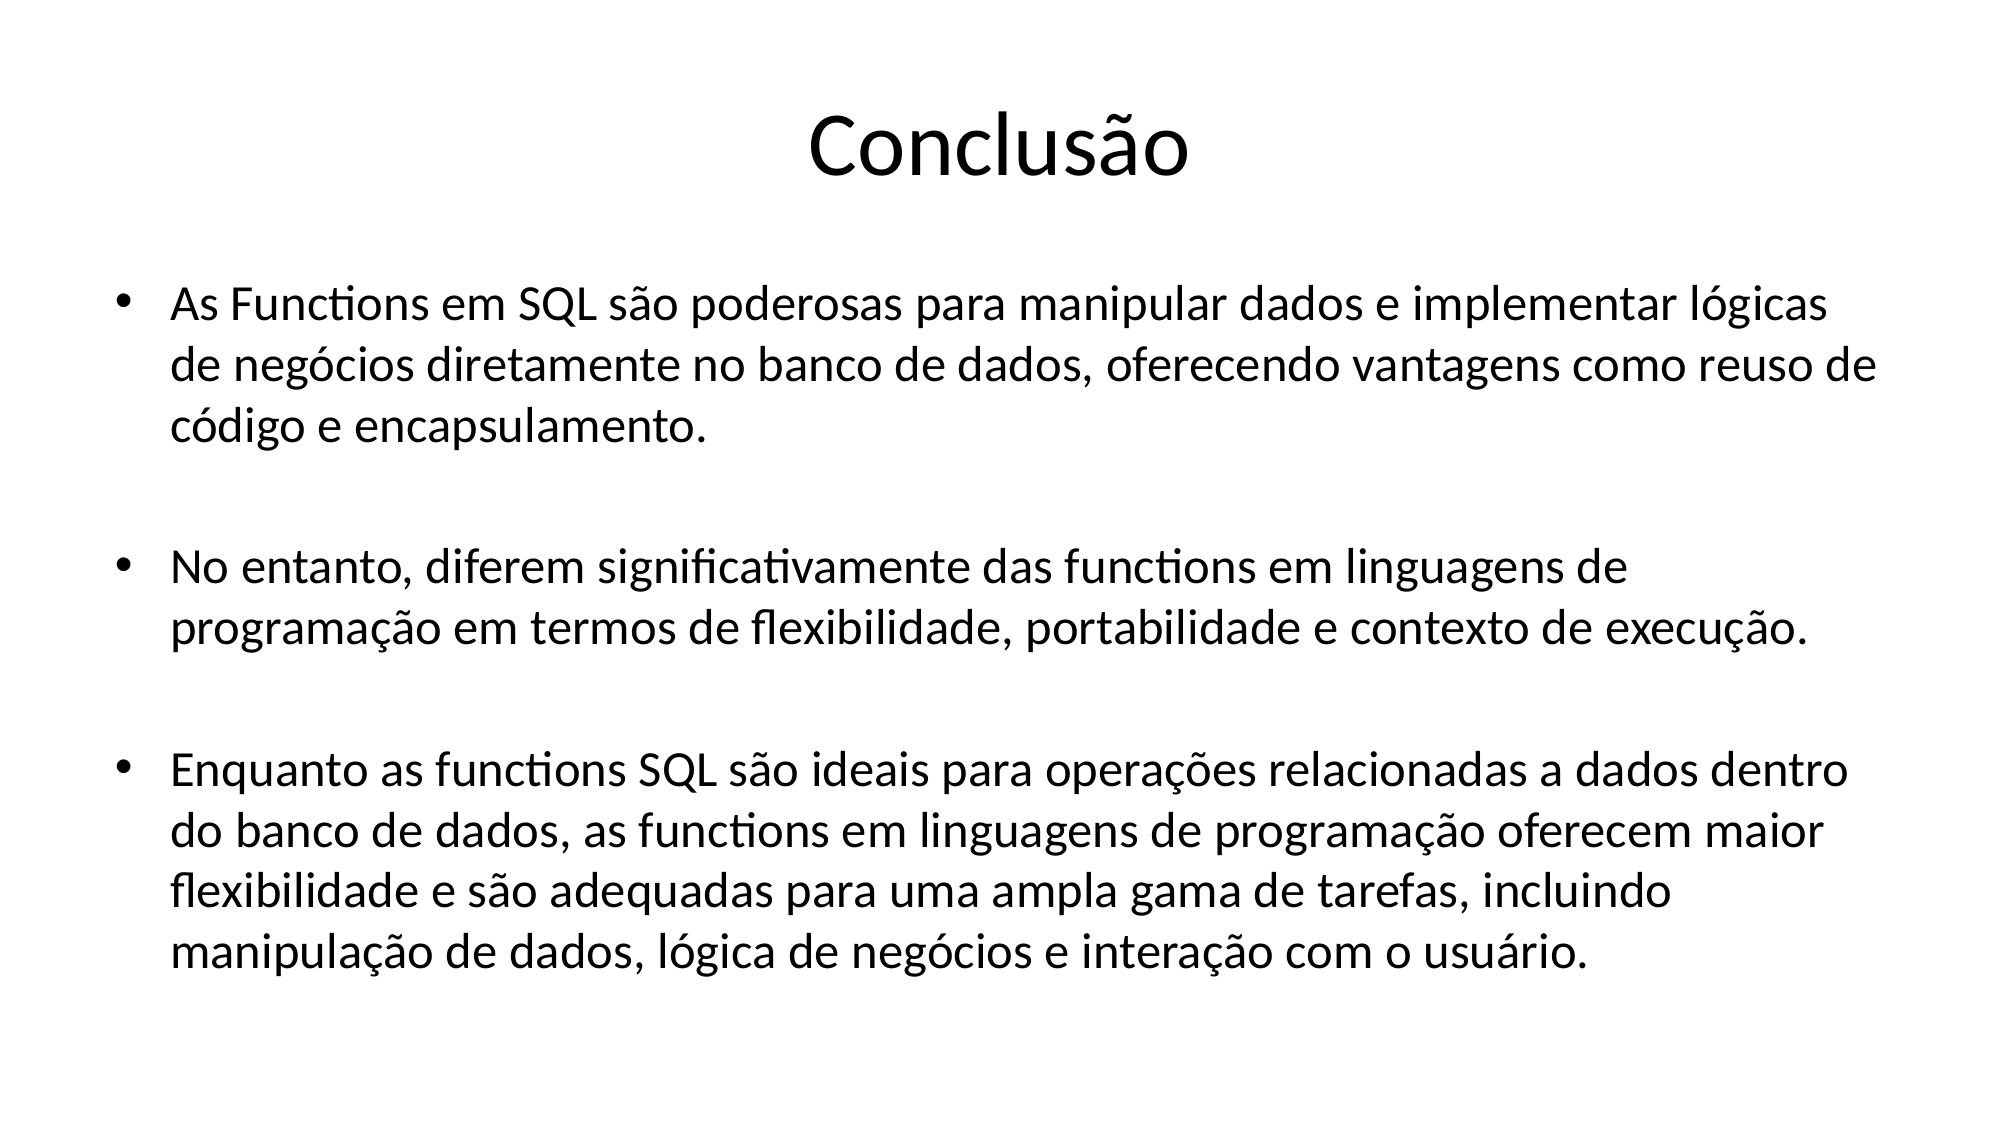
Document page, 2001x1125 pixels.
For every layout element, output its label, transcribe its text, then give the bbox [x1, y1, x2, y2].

list As Functions em SQL são poderosas para manipular dados e implementar lógicas de negócios diretamente no banco de dados, oferecendo vantagens como reuso de código e encapsulamento. No entanto, diferem significativamente das functions em linguagens de programação em termos de flexibilidade, portabilidade e contexto de execução. Enquanto as functions SQL são ideais para operações relacionadas a dados dentro do banco de dados, as functions em linguagens de programação oferecem maior flexibilidade e são adequadas para uma ampla gama de tarefas, incluindo manipulação de dados, lógica de negócios e interação com o usuário. [99, 262, 1900, 1005]
title Conclusão [99, 45, 1900, 233]
